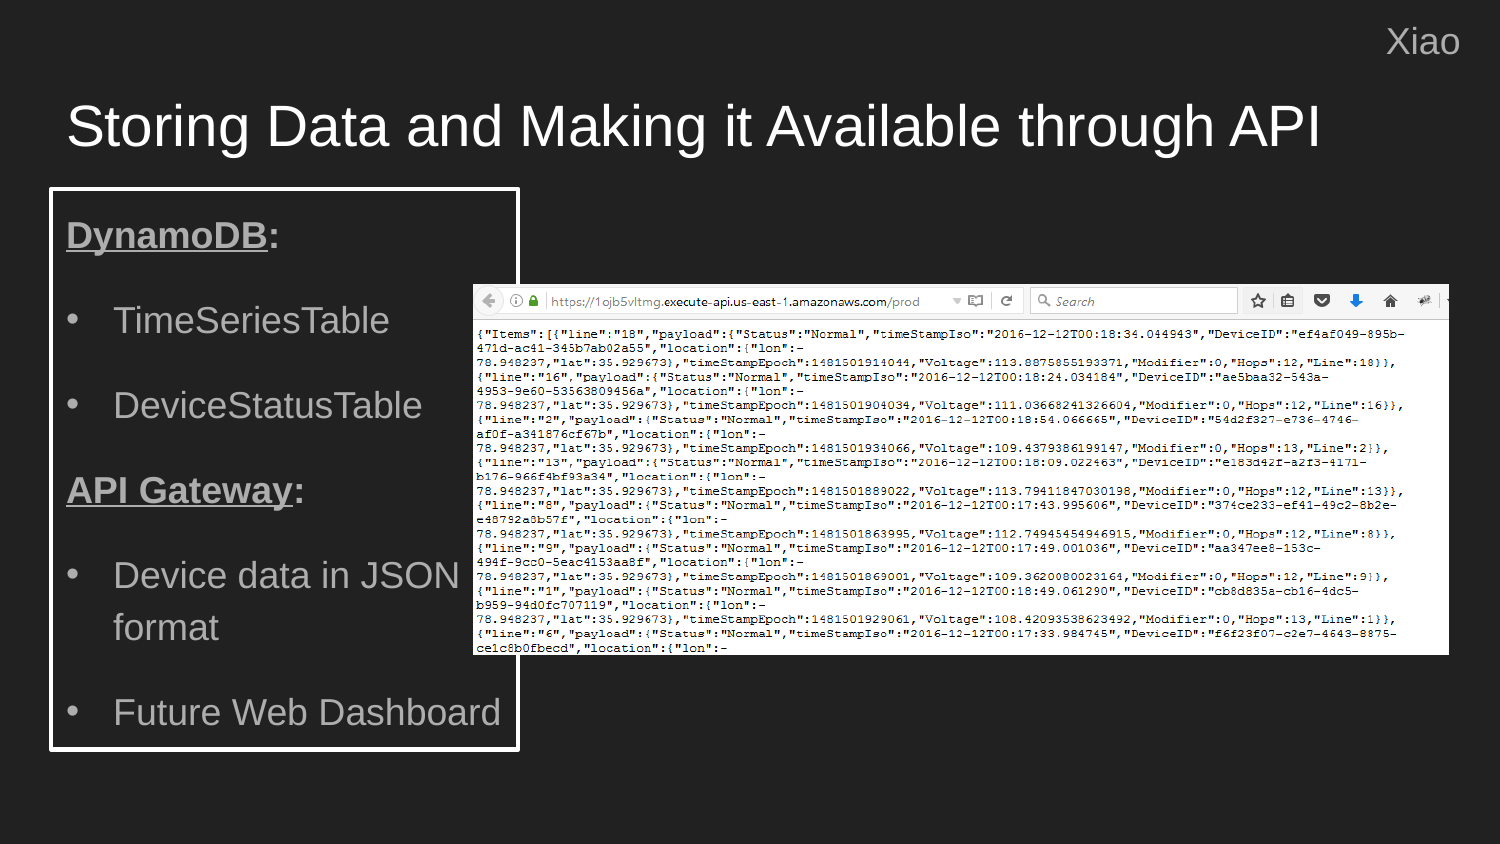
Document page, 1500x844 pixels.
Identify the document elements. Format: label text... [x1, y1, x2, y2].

picture [473, 283, 1450, 655]
text_box Xiao [1344, 1, 1500, 77]
title Storing Data and Making it Available through API [51, 72, 1449, 167]
list DynamoDB: TimeSeriesTable DeviceStatusTable API Gateway: Device data in JSON format Future Web Dashboard [51, 189, 518, 750]
